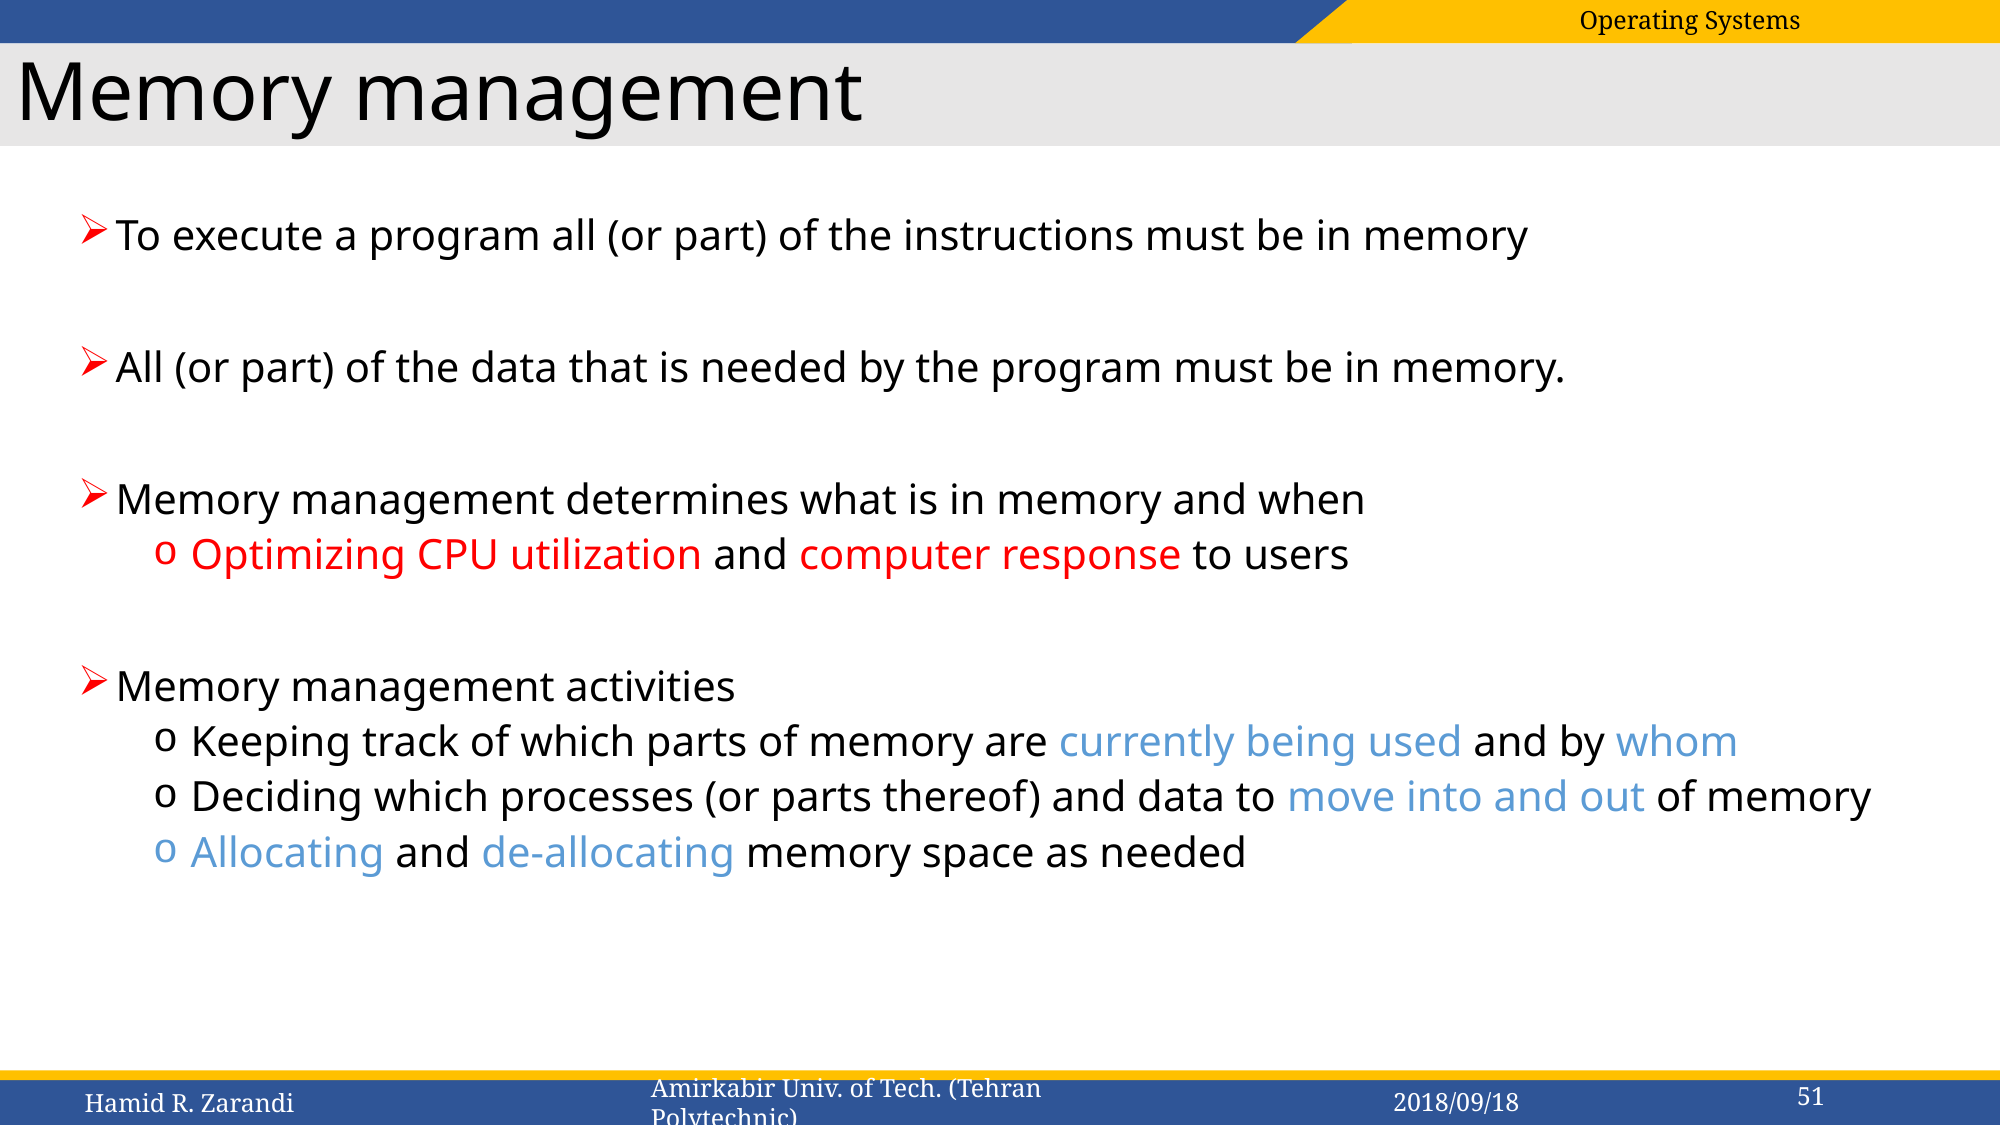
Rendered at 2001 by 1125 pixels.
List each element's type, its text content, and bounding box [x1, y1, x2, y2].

title Memory management [0, 43, 2000, 146]
list To execute a program all (or part) of the instructions must be in memory All (or part) of the data that is needed by the program must be in memory. Memory management determines what is in memory and when Optimizing CPU utilization and computer response to users Memory management activities Keeping track of which parts of memory are currently being used and by whom Deciding which processes (or parts thereof) and data to move into and out of memory Allocating and de-allocating memory space as needed [63, 207, 1937, 1014]
